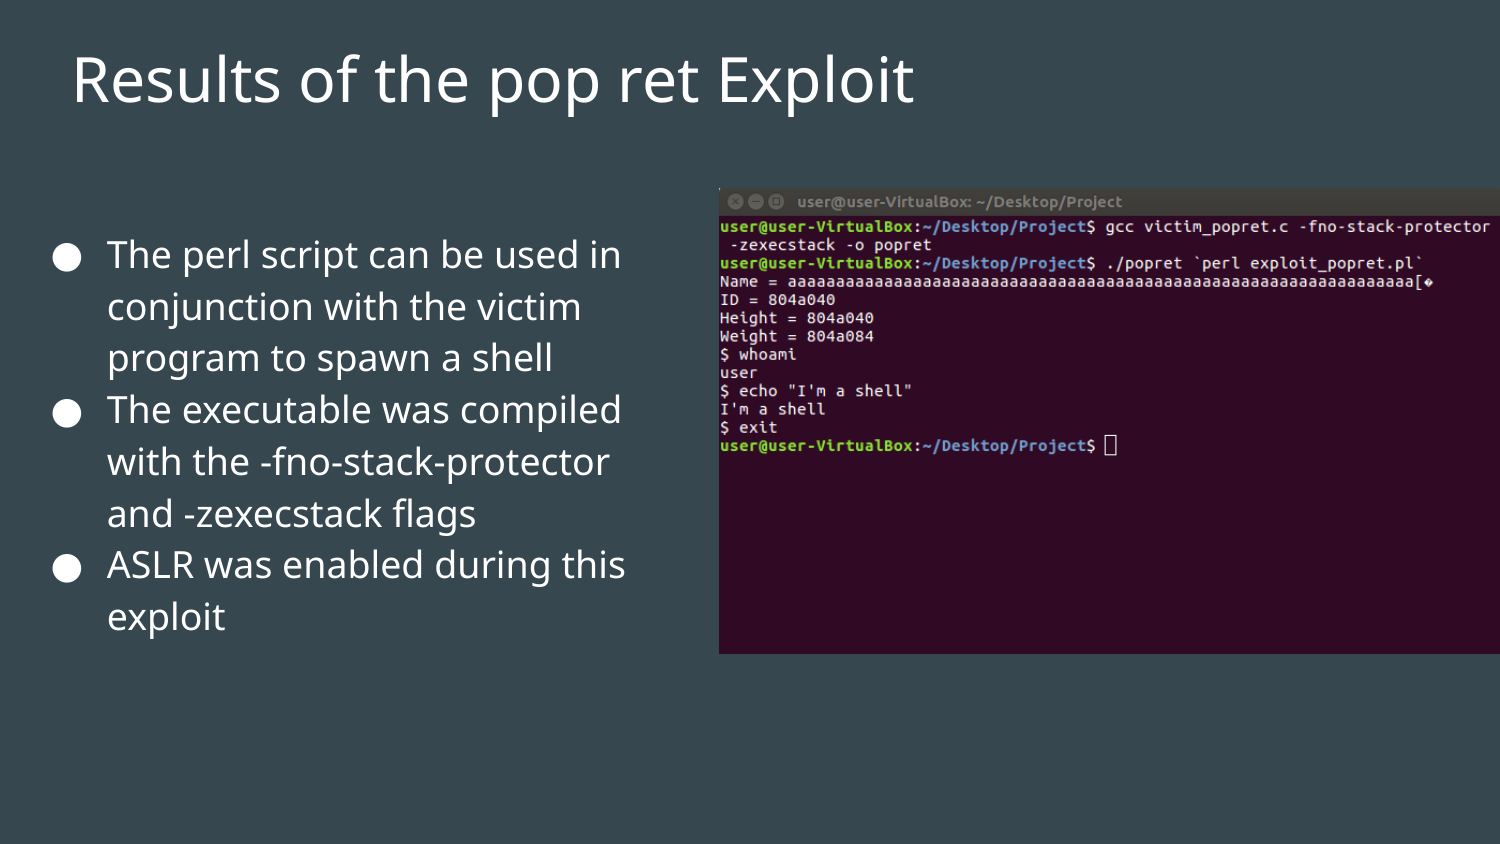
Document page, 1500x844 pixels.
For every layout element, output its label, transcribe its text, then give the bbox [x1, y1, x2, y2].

list The perl script can be used in conjunction with the victim program to spawn a shell The executable was compiled with the -fno-stack-protector and -zexecstack flags ASLR was enabled during this exploit [16, 209, 669, 770]
picture [719, 188, 1500, 654]
title Results of the pop ret Exploit [56, 25, 1430, 138]
